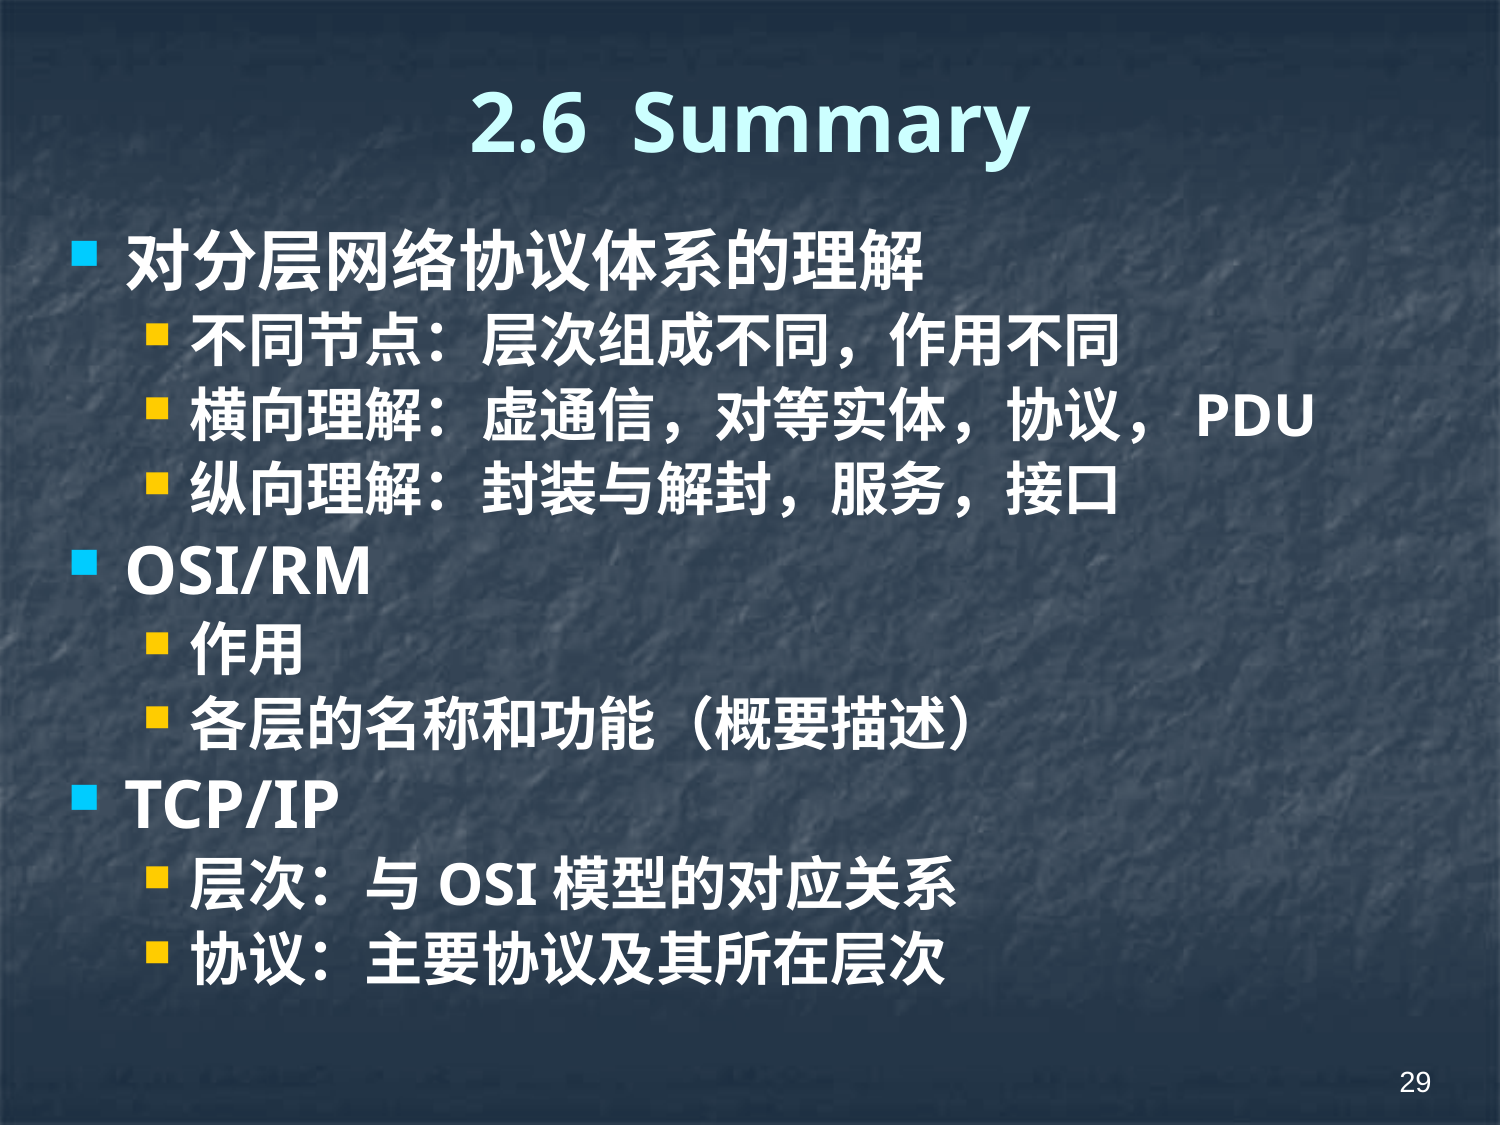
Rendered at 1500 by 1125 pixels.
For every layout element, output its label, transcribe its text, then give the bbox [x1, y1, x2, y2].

title 2.6 Summary [53, 19, 1447, 220]
slide_number 29 [1096, 1035, 1447, 1106]
list 对分层网络协议体系的理解 不同节点：层次组成不同，作用不同 横向理解：虚通信，对等实体，协议，PDU 纵向理解：封装与解封，服务，接口 OSI/RM 作用 各层的名称和功能（概要描述） TCP/IP 层次：与OSI模型的对应关系 协议：主要协议及其所在层次 [53, 220, 1447, 1035]
